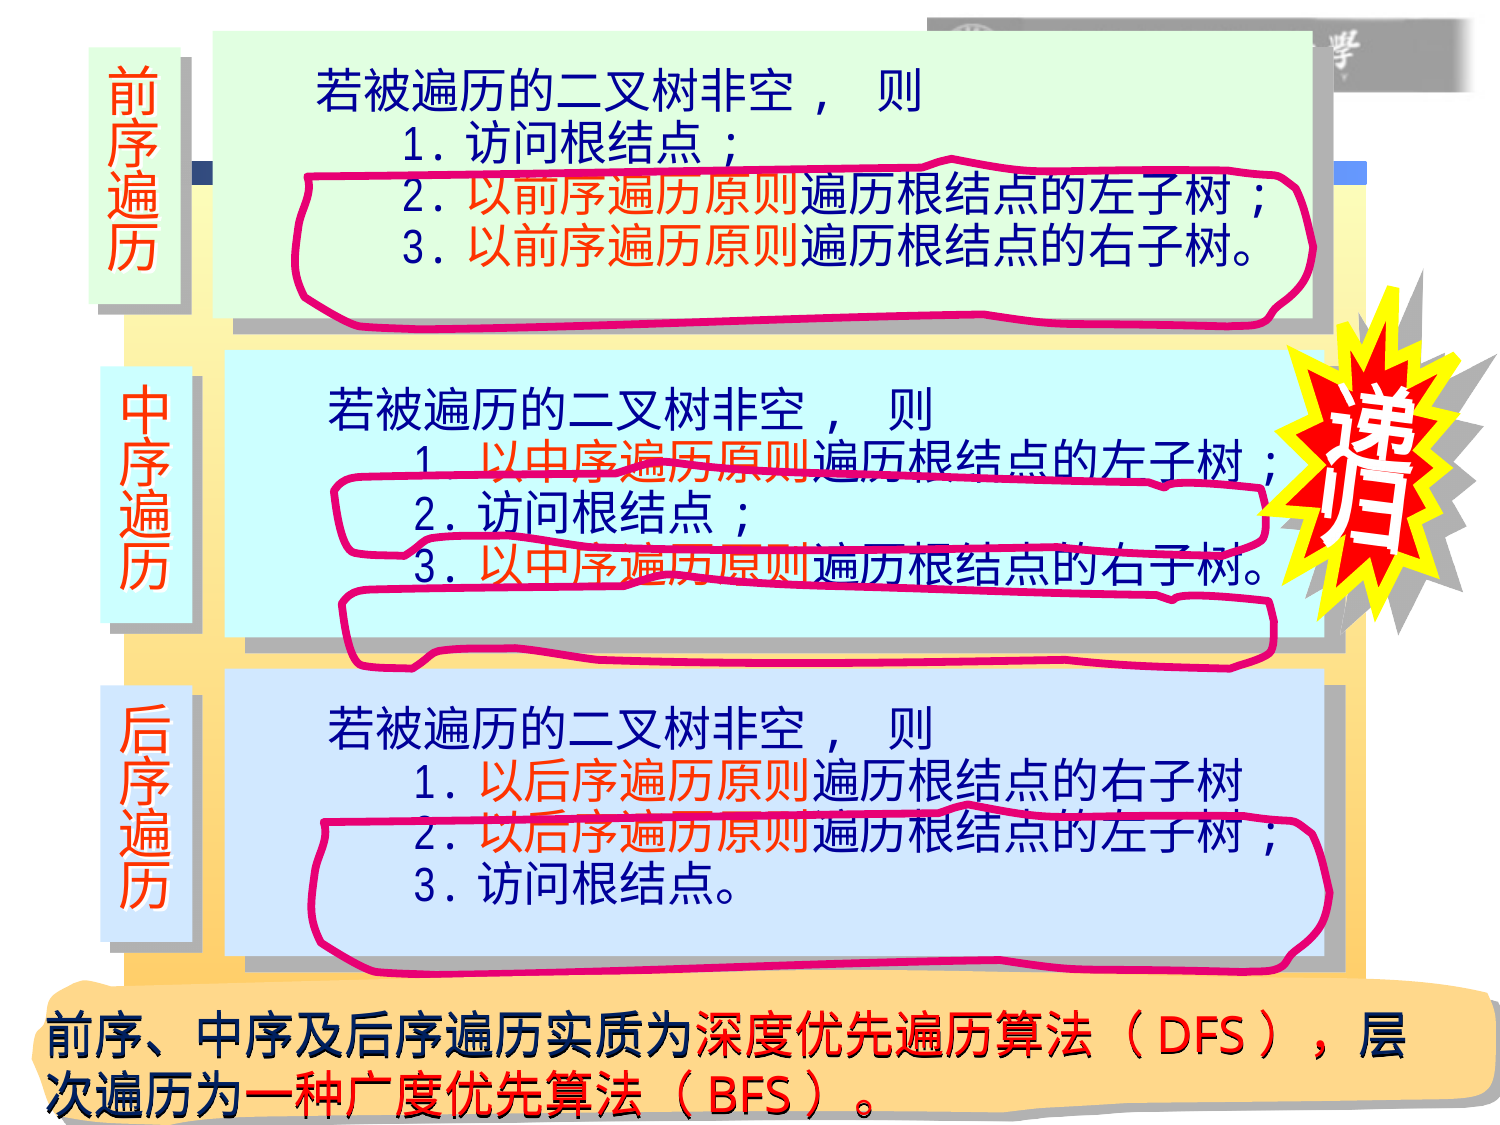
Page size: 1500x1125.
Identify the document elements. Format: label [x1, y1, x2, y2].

text_box [100, 668, 286, 957]
text_box [100, 349, 286, 638]
text_box [1335, 668, 1376, 957]
text_box [88, 30, 1364, 319]
text_box [1335, 619, 1376, 638]
text_box [291, 158, 1330, 962]
picture [927, 0, 1500, 102]
text_box [29, 963, 1500, 1125]
text_box [1266, 290, 1471, 610]
